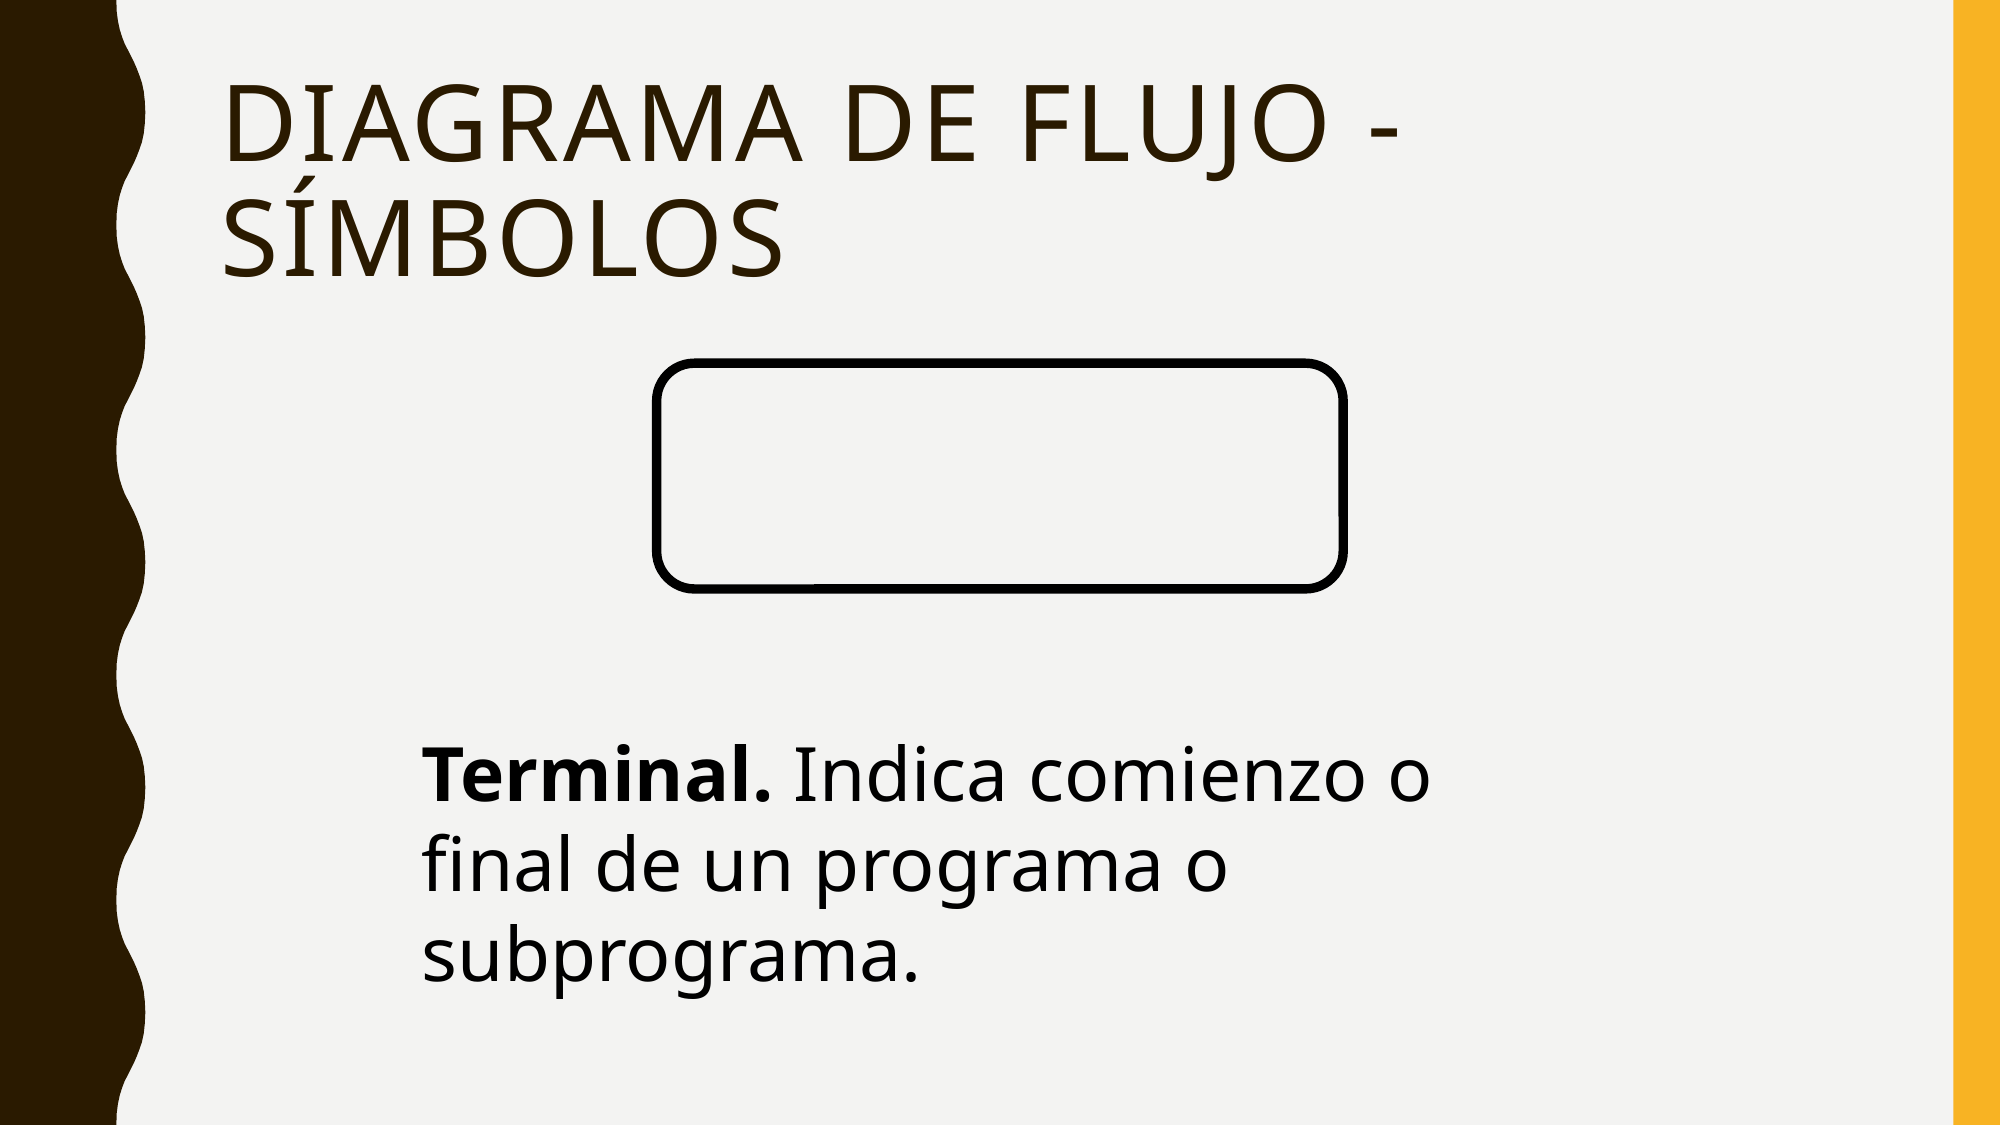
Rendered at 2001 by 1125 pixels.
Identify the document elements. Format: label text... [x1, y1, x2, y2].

title Diagrama de flujo - símbolos [205, 62, 1875, 308]
text_box Terminal. Indica comienzo o final de un programa o subprograma. [407, 718, 1593, 1004]
text_box [655, 362, 1345, 590]
